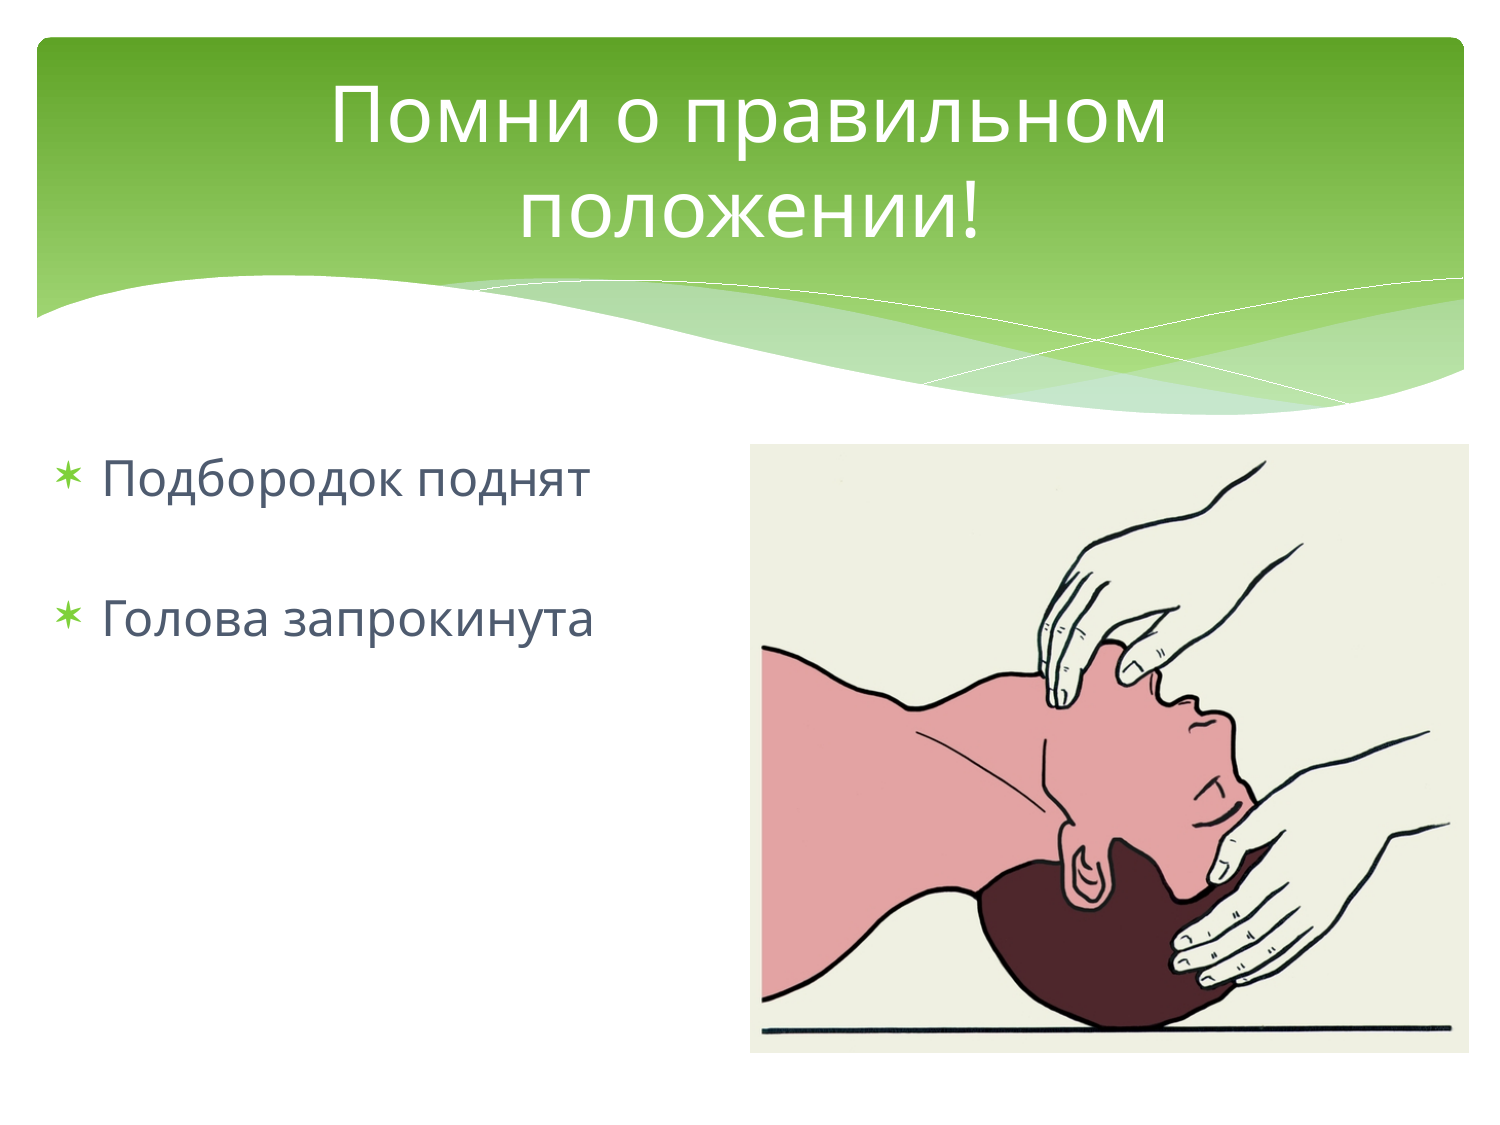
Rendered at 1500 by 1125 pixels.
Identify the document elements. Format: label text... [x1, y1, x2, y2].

title Помни о правильном положении! [75, 55, 1425, 261]
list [749, 444, 1470, 1053]
text_box Подбородок поднят Голова запрокинута [41, 438, 739, 1047]
